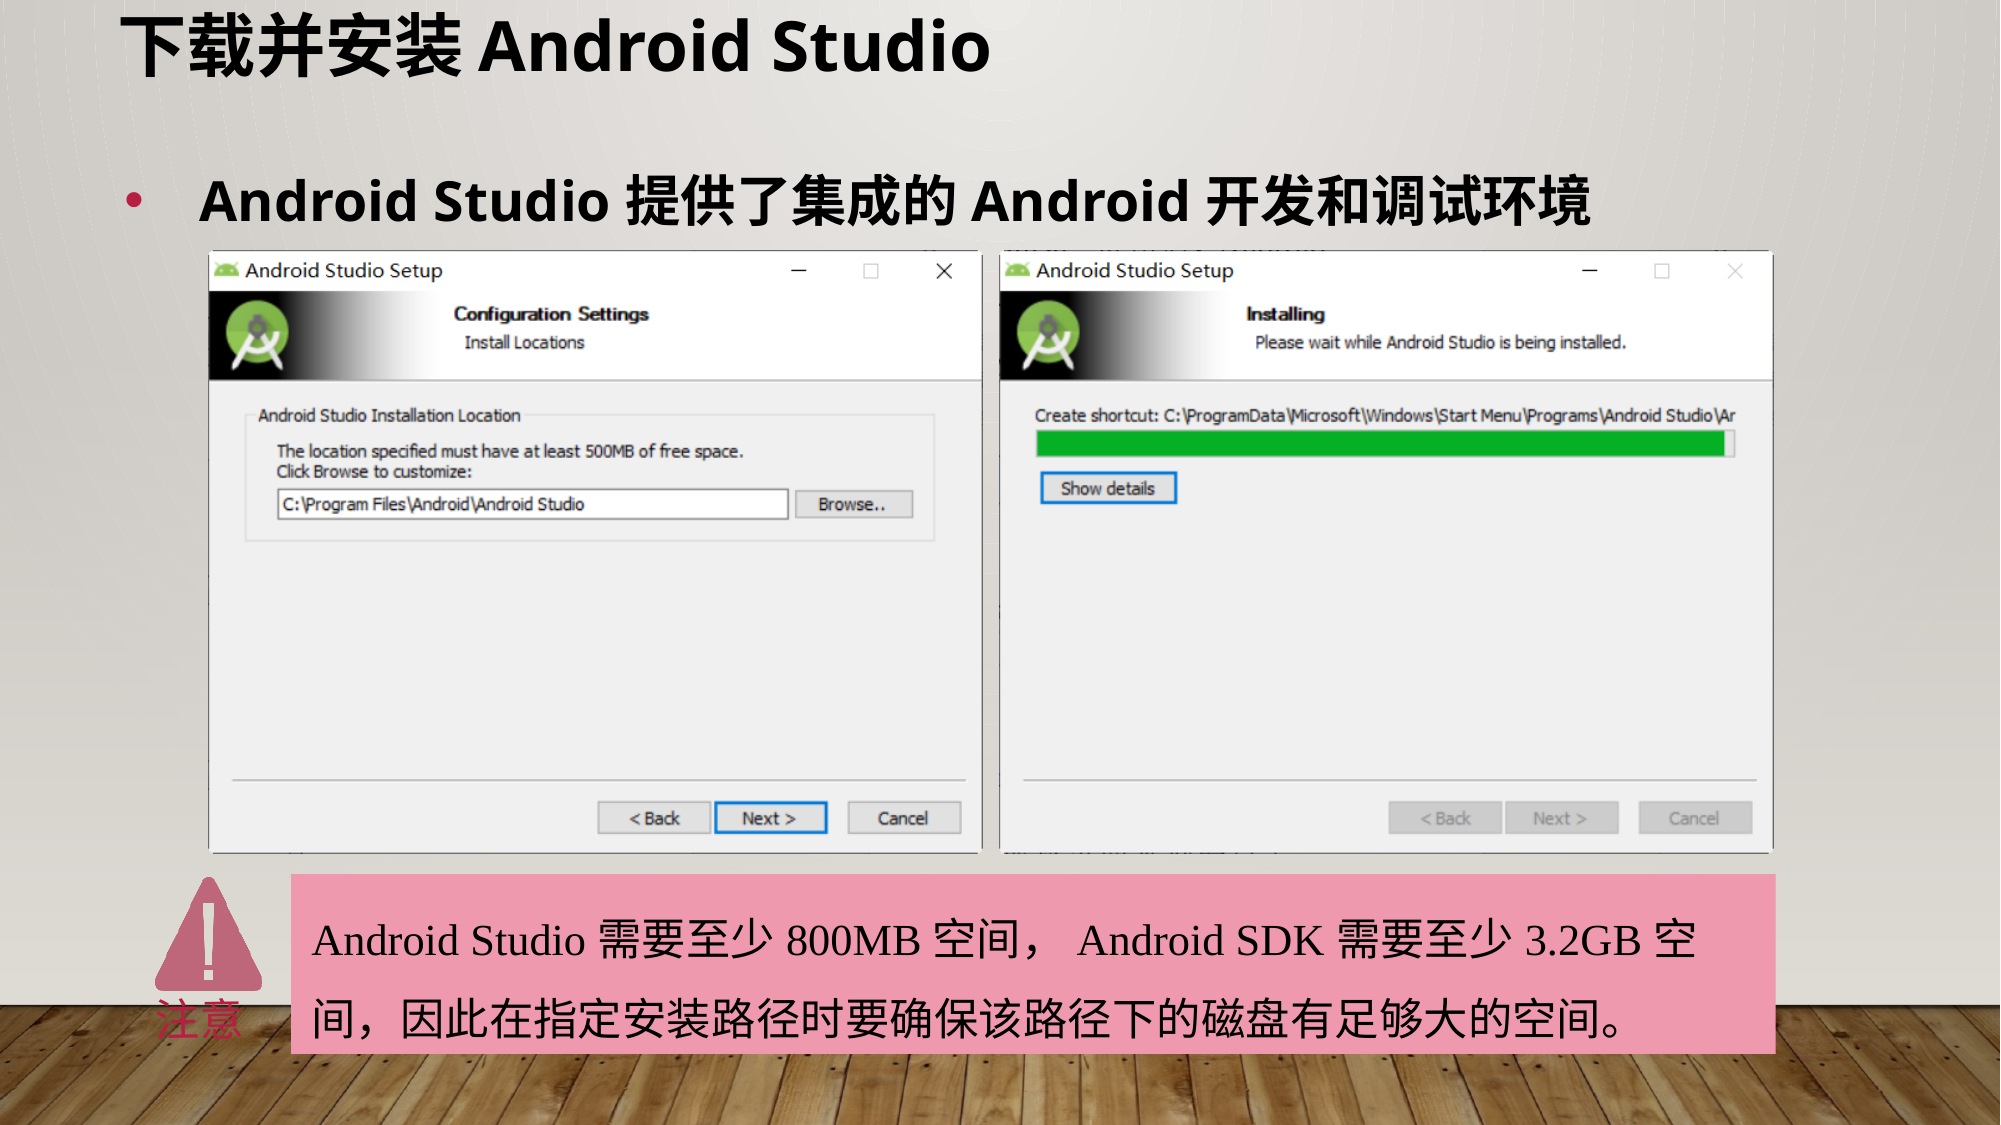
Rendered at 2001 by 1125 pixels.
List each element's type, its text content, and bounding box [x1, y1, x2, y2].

title 下载并安装Android Studio [102, 4, 1532, 94]
picture [0, 1005, 2000, 1125]
list Android Studio提供了集成的Android开发和调试环境 [109, 125, 1905, 657]
picture [208, 250, 983, 854]
picture [999, 250, 1775, 854]
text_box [140, 877, 1776, 1054]
